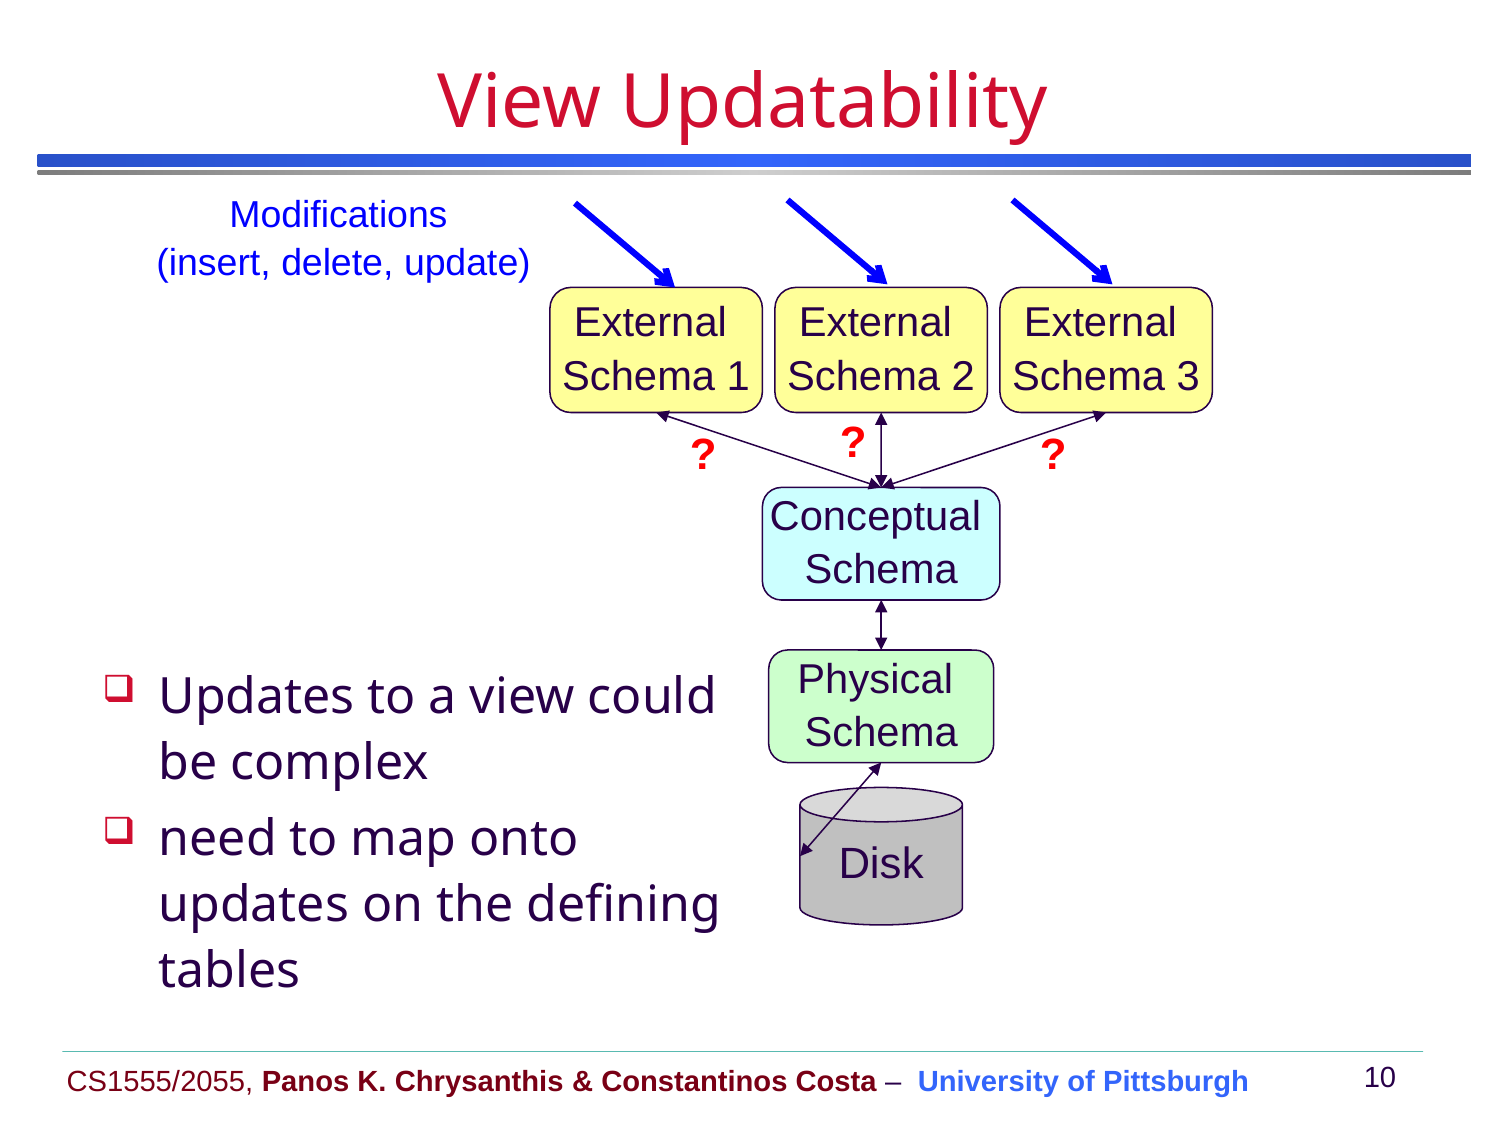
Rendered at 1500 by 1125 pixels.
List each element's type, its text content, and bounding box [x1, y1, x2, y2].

title View Updatability [0, 62, 1486, 150]
text_box External Schema 3 [999, 287, 1213, 413]
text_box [787, 199, 888, 285]
text_box Updates to a view could be complex need to map onto updates on the defining tables [87, 649, 775, 1005]
text_box Physical Schema [775, 649, 994, 763]
text_box ? [674, 424, 725, 487]
text_box ? [1035, 424, 1088, 487]
text_box Disk [799, 787, 963, 925]
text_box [955, 337, 1032, 563]
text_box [1012, 199, 1113, 285]
text_box Modifications (insert, delete, update) [124, 187, 563, 291]
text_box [574, 202, 676, 288]
text_box External Schema 1 [549, 287, 763, 413]
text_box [730, 337, 807, 563]
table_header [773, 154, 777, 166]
text_box Conceptual Schema [762, 487, 1000, 601]
text_box ? [824, 412, 888, 475]
text_box External Schema 2 [774, 287, 988, 413]
